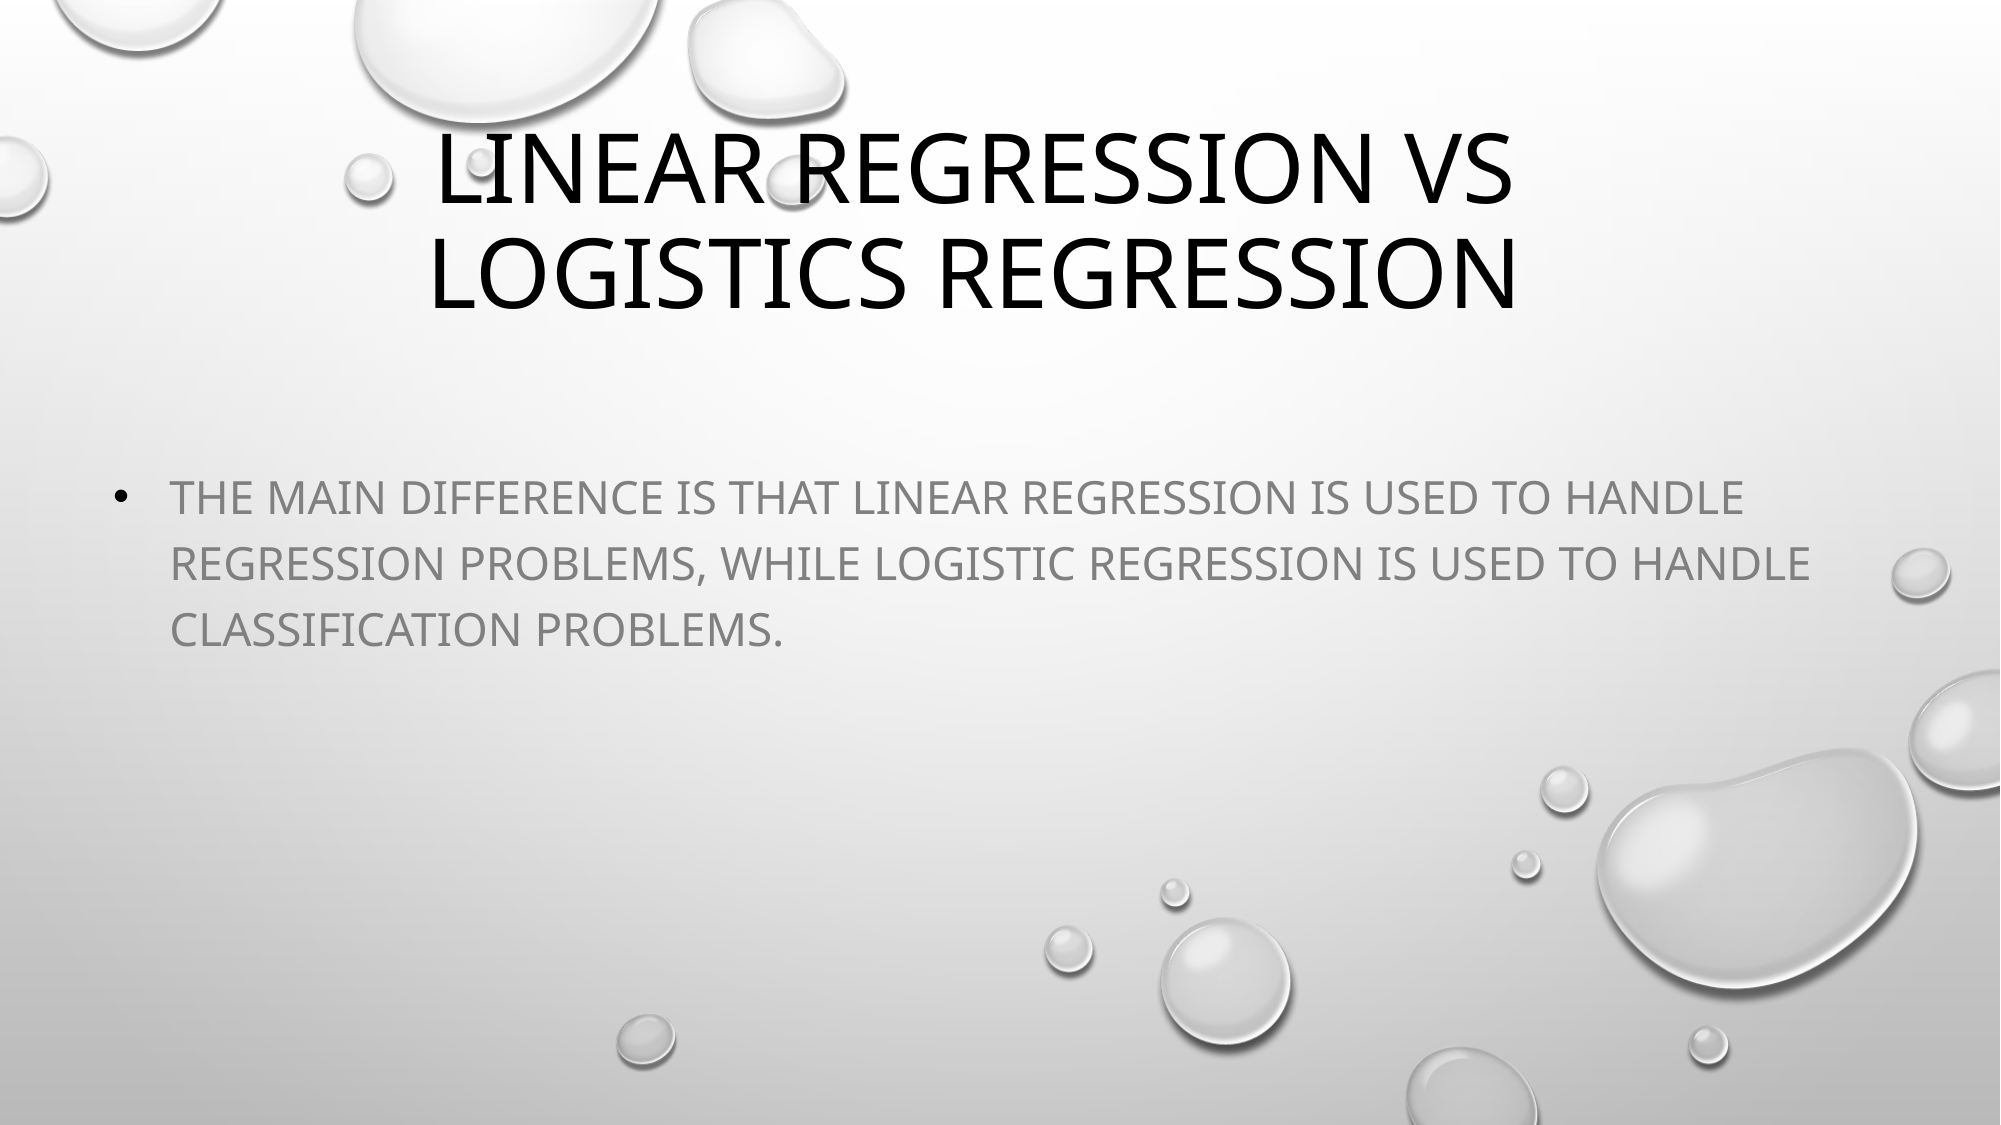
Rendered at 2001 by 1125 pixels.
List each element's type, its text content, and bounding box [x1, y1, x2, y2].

subtitle The main difference is that linear regression is used to handle regression problems, while logistic regression is used to handle classification problems. [98, 450, 1852, 675]
title Linear regression vs logistics regression [262, 112, 1688, 338]
picture [0, 0, 2000, 1125]
